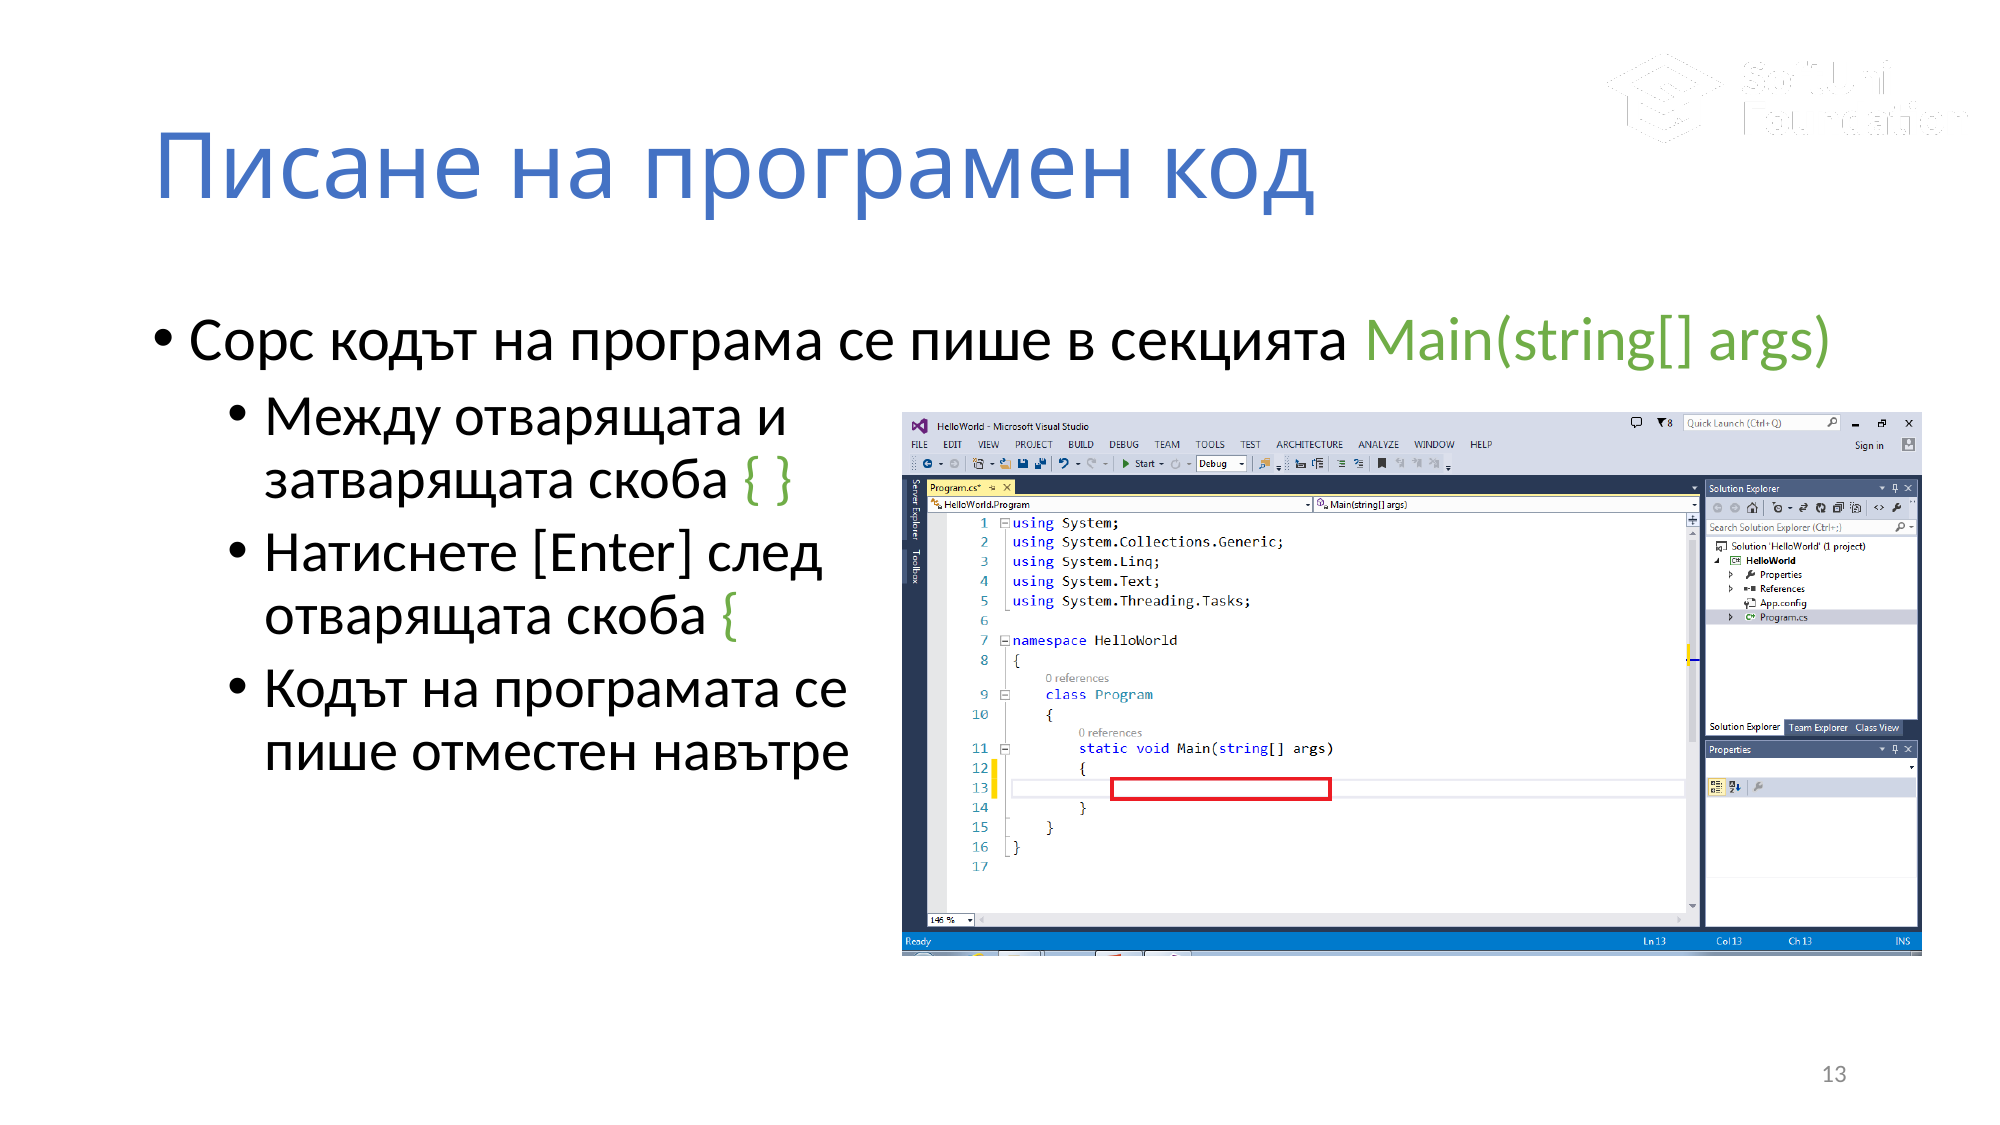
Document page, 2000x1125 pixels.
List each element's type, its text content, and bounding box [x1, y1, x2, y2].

picture [1604, 52, 1968, 143]
title Писане на програмен код [137, 59, 1862, 278]
picture [902, 412, 1922, 956]
list Сорс кодът на програма се пише в секцията Main(string[] args) Между отварящата и затварящата скоба { } Натиснете [Enter] след отварящата скоба { Кодът на програмата се пише отместен навътре [137, 299, 1862, 1014]
slide_number 13 [1412, 1042, 1862, 1103]
